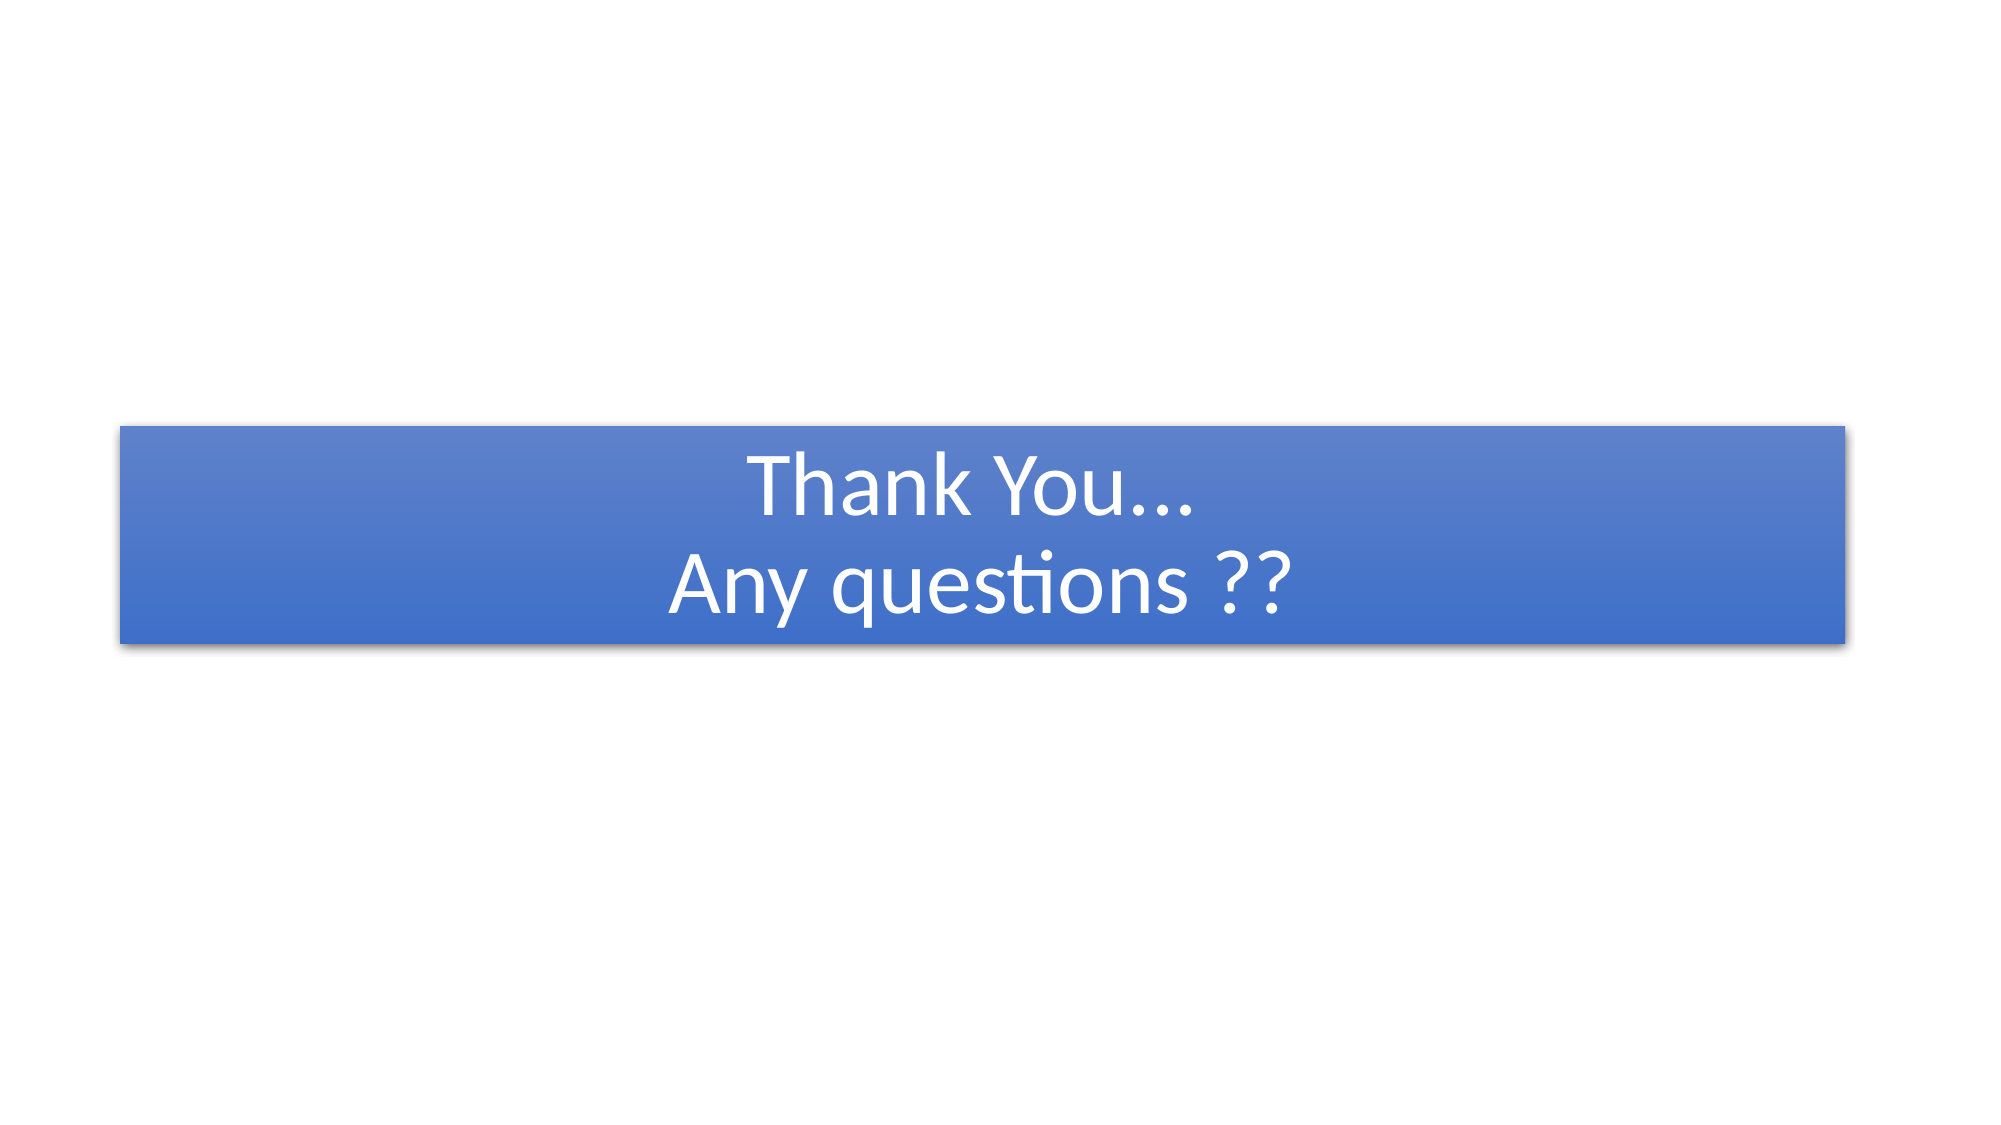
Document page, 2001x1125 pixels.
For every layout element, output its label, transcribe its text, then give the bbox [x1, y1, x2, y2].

title Thank You... Any questions ?? [120, 426, 1846, 644]
